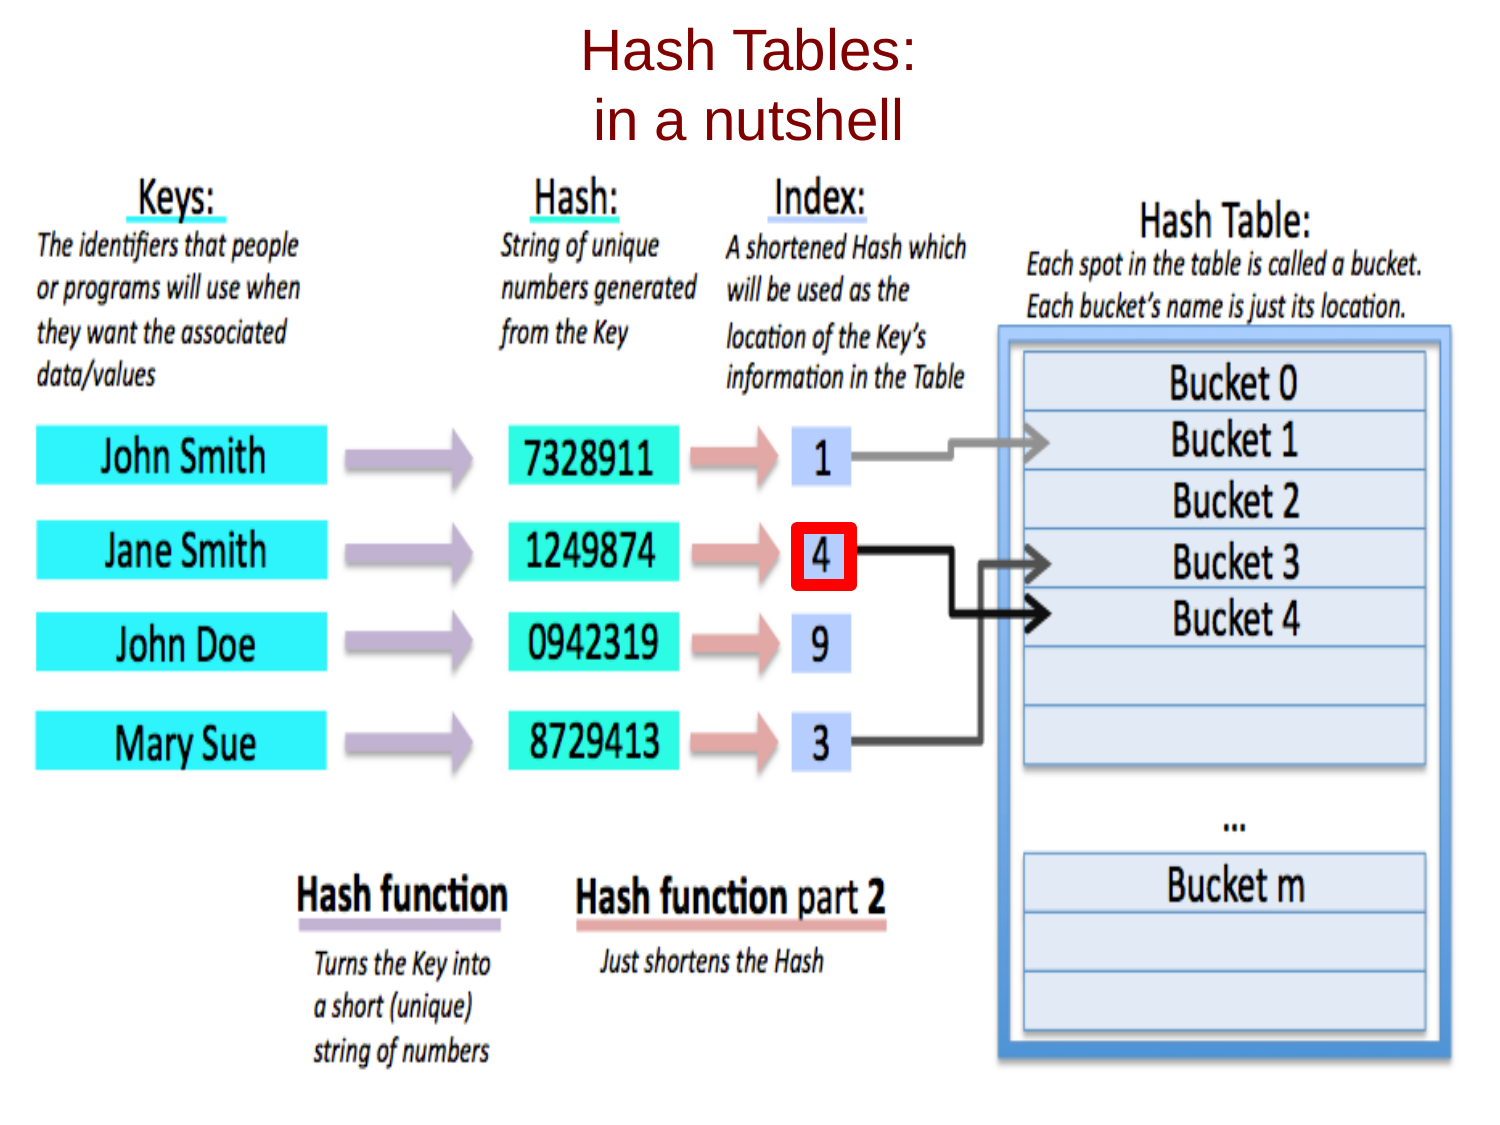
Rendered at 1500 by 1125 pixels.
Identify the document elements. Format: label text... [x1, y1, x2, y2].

title Hash Tables: in a nutshell [112, 12, 1386, 149]
picture [30, 151, 1472, 1091]
